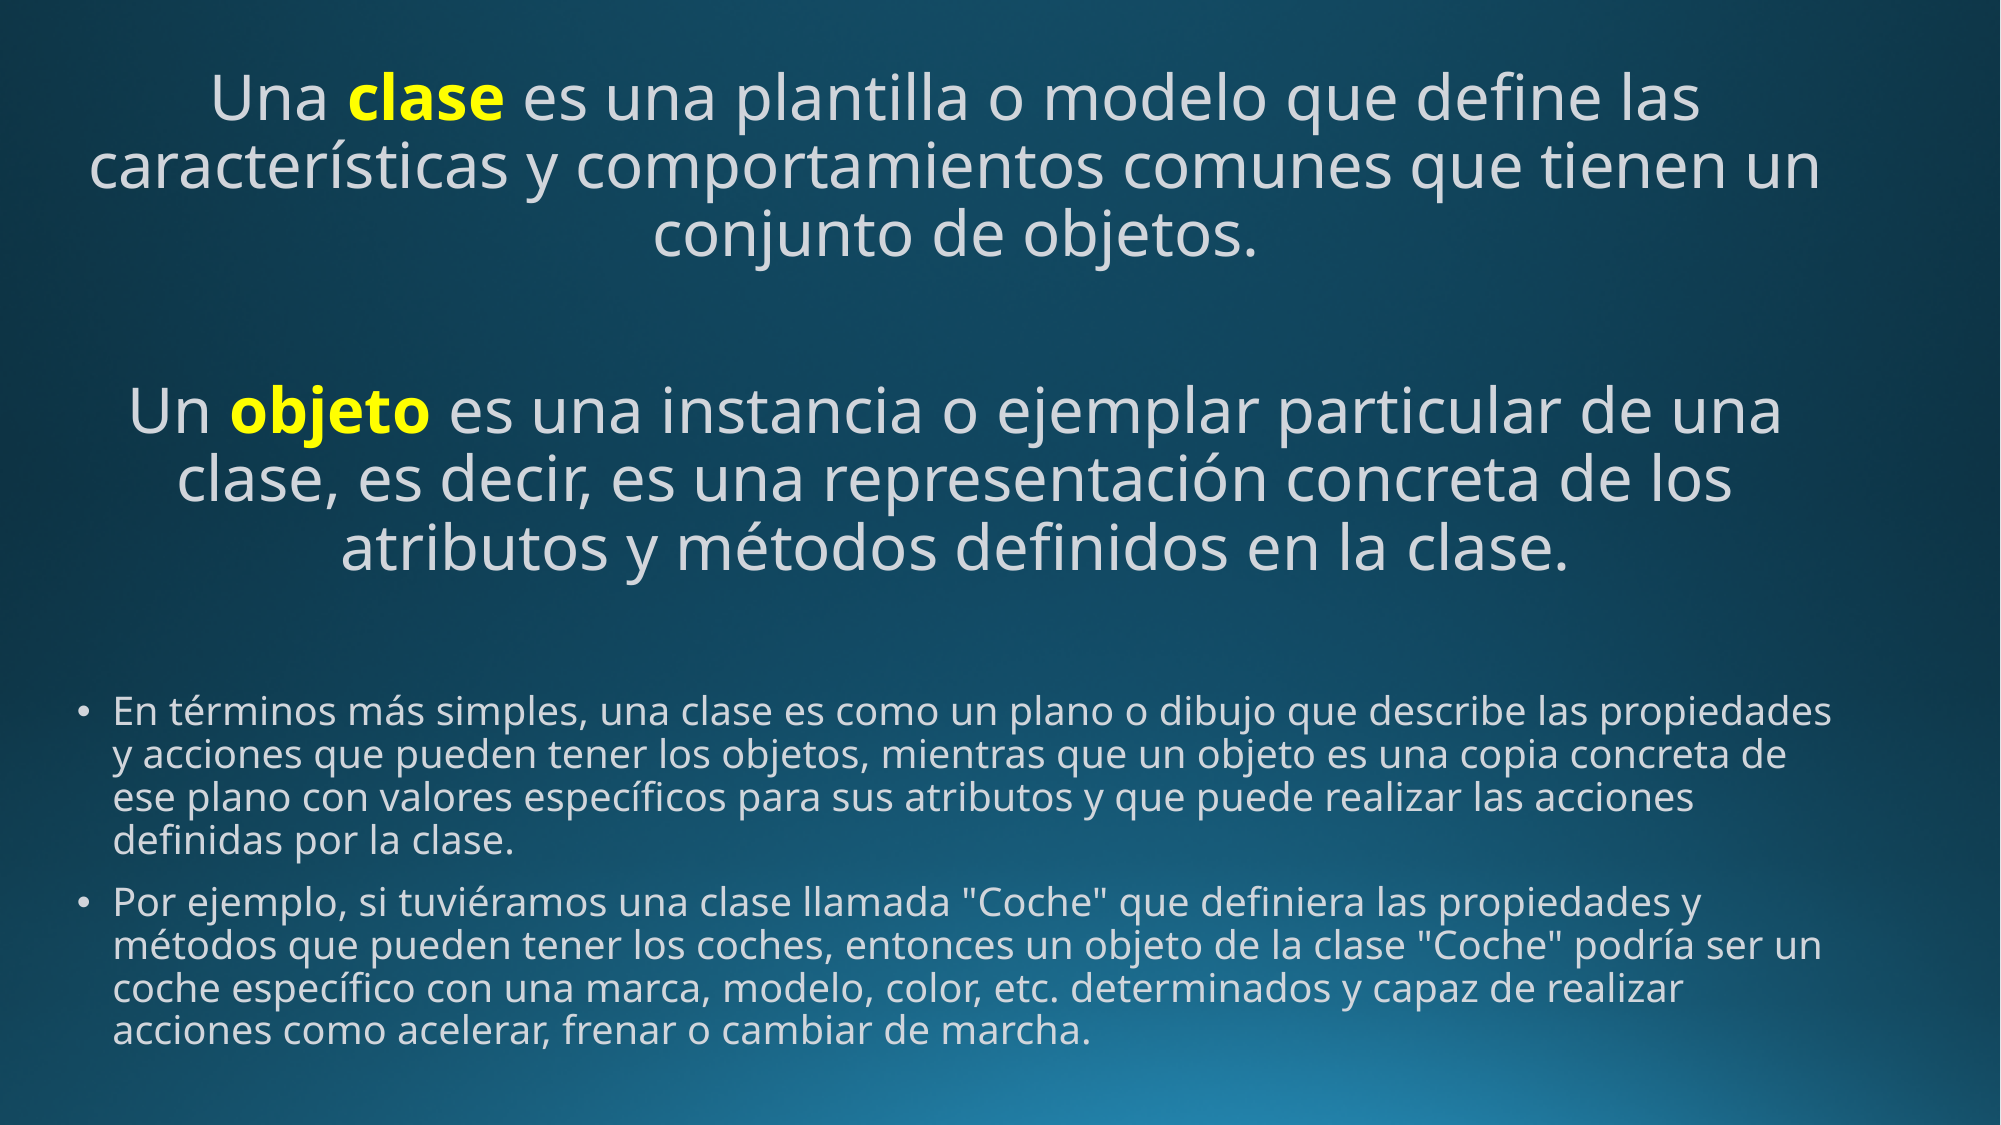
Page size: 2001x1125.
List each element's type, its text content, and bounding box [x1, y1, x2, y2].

list Una clase es una plantilla o modelo que define las características y comportamientos comunes que tienen un conjunto de objetos. Un objeto es una instancia o ejemplar particular de una clase, es decir, es una representación concreta de los atributos y métodos definidos en la clase. En términos más simples, una clase es como un plano o dibujo que describe las propiedades y acciones que pueden tener los objetos, mientras que un objeto es una copia concreta de ese plano con valores específicos para sus atributos y que puede realizar las acciones definidas por la clase. Por ejemplo, si tuviéramos una clase llamada "Coche" que definiera las propiedades y métodos que pueden tener los coches, entonces un objeto de la clase "Coche" podría ser un coche específico con una marca, modelo, color, etc. determinados y capaz de realizar acciones como acelerar, frenar o cambiar de marcha. [61, 57, 1851, 1064]
picture [0, 0, 2001, 1125]
